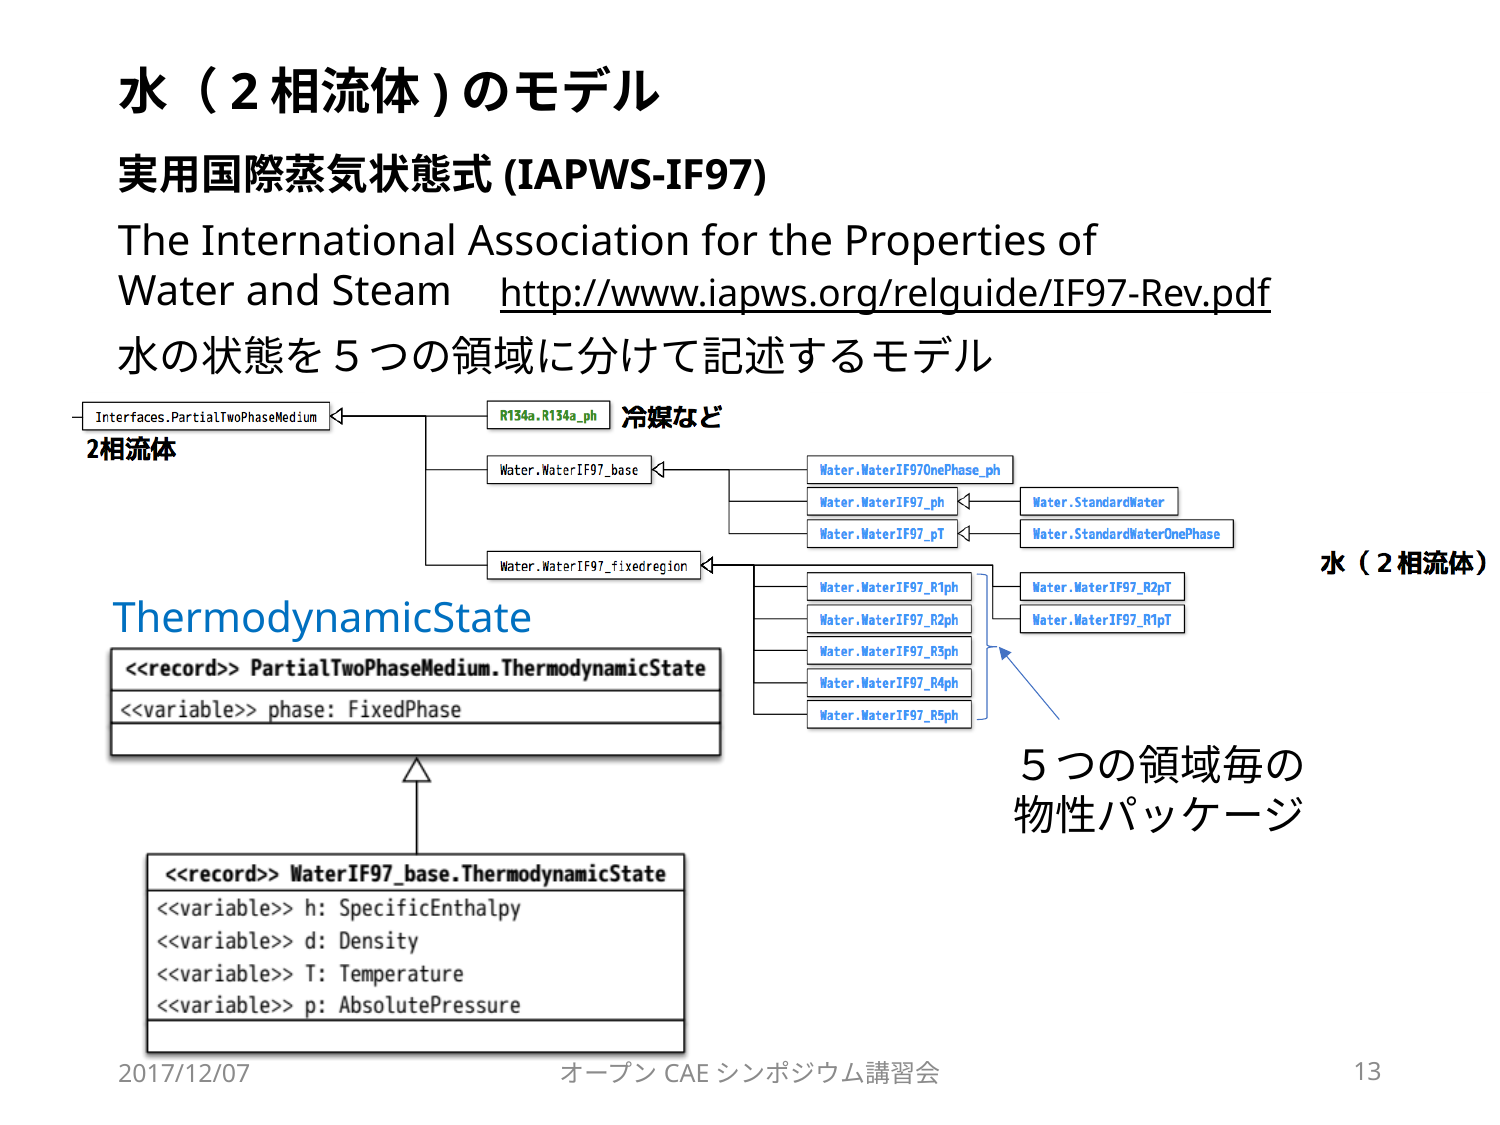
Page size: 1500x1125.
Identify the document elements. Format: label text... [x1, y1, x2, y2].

text_box The International Association for the Properties of Water and Steam [103, 206, 1232, 322]
footer オープンCAEシンポジウム講習会 [496, 1042, 1004, 1103]
picture [72, 391, 1500, 1061]
text_box 実用国際蒸気状態式(IAPWS-IF97) [103, 140, 853, 206]
text_box http://www.iapws.org/relguide/IF97-Rev.pdf [1049, 261, 1490, 328]
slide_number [103, 1061, 441, 1103]
text_box 水の状態を５つの領域に分けて記述するモデル [103, 322, 1049, 388]
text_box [998, 646, 1060, 720]
title 水（2相流体)のモデル [103, 59, 1397, 142]
slide_number 13 [1059, 1042, 1397, 1103]
text_box ５つの領域毎の 物性パッケージ [998, 741, 1437, 847]
